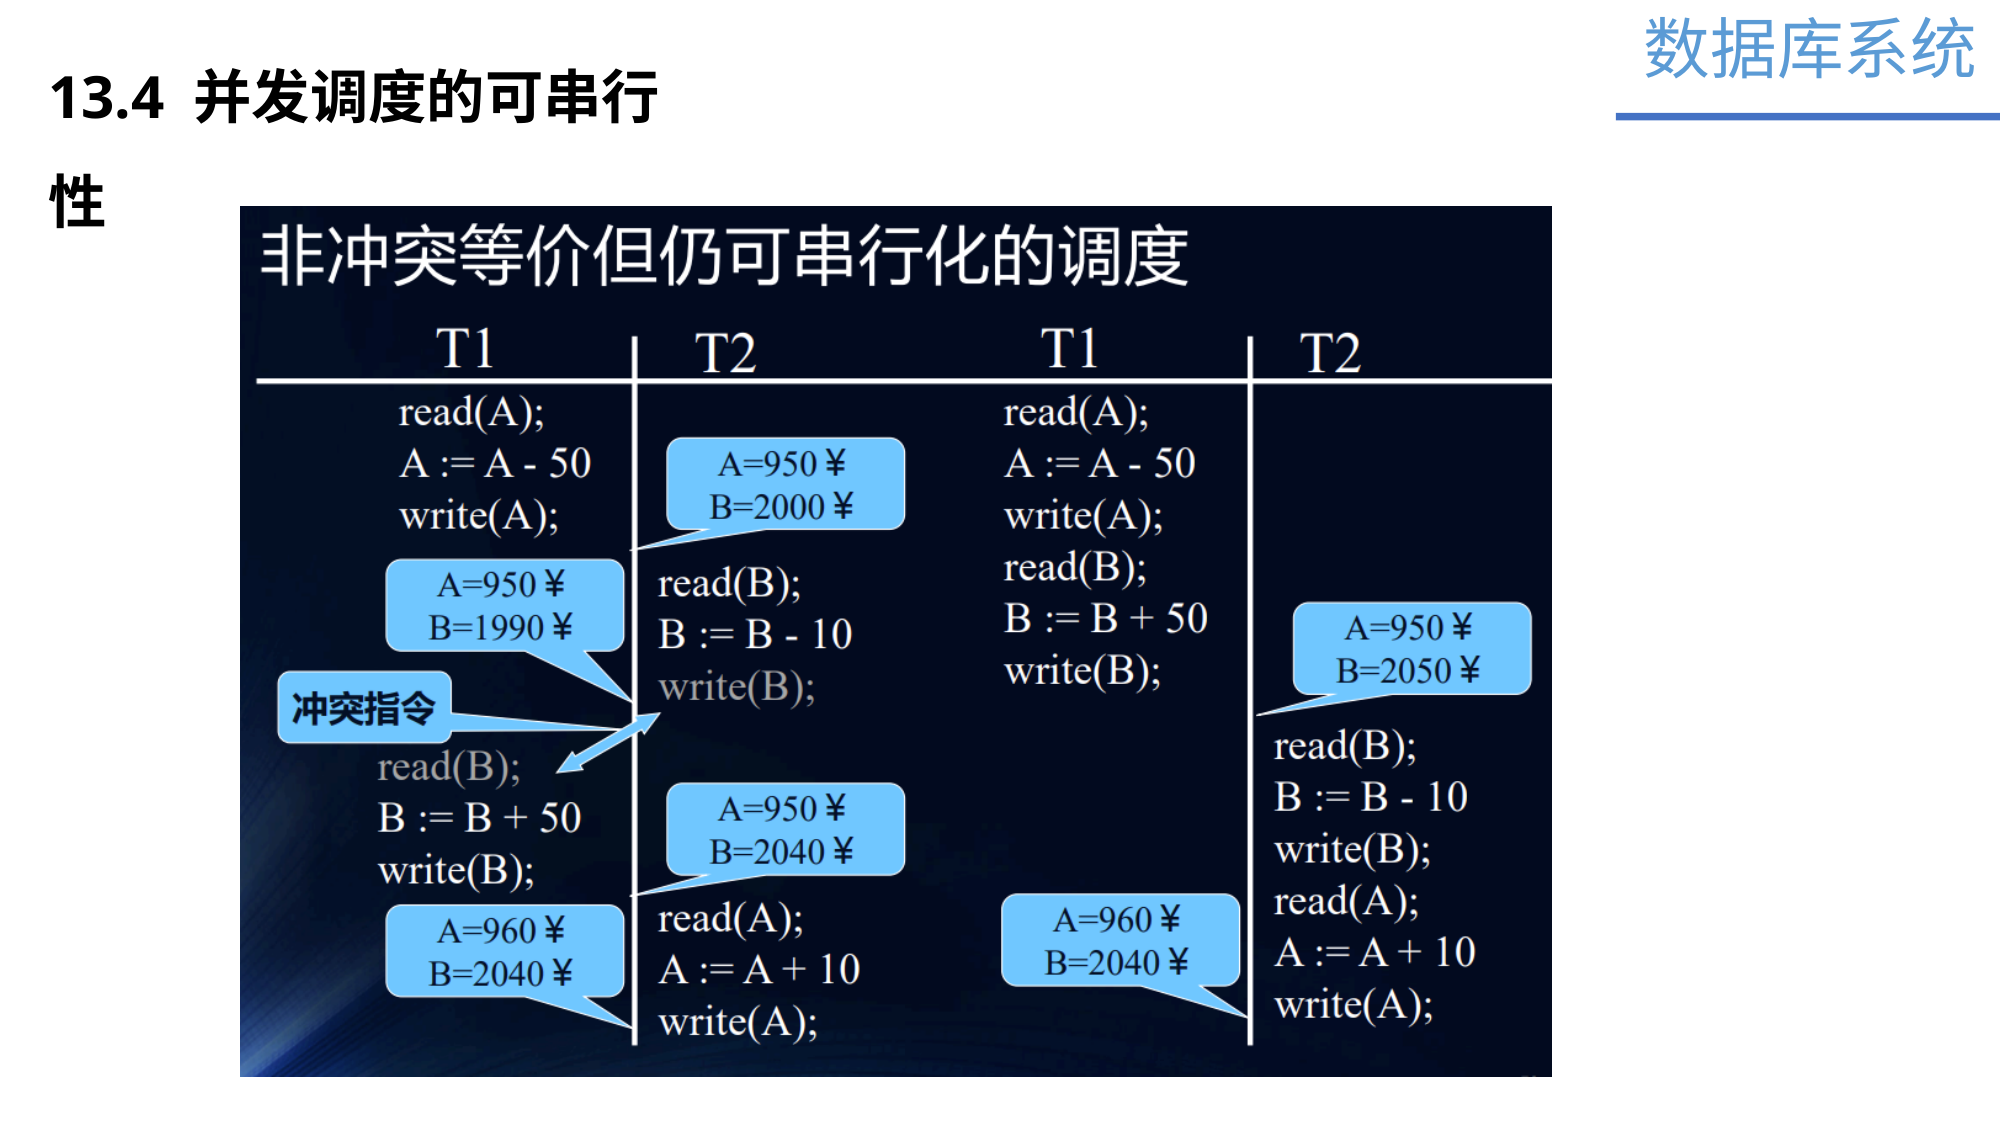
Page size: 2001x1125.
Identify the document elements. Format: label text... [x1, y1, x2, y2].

text_box [1615, 112, 2000, 121]
picture [240, 206, 1552, 1077]
text_box 数据库系统 [1629, 0, 1993, 95]
text_box 13.4 并发调度的可串行性 [33, 17, 722, 243]
